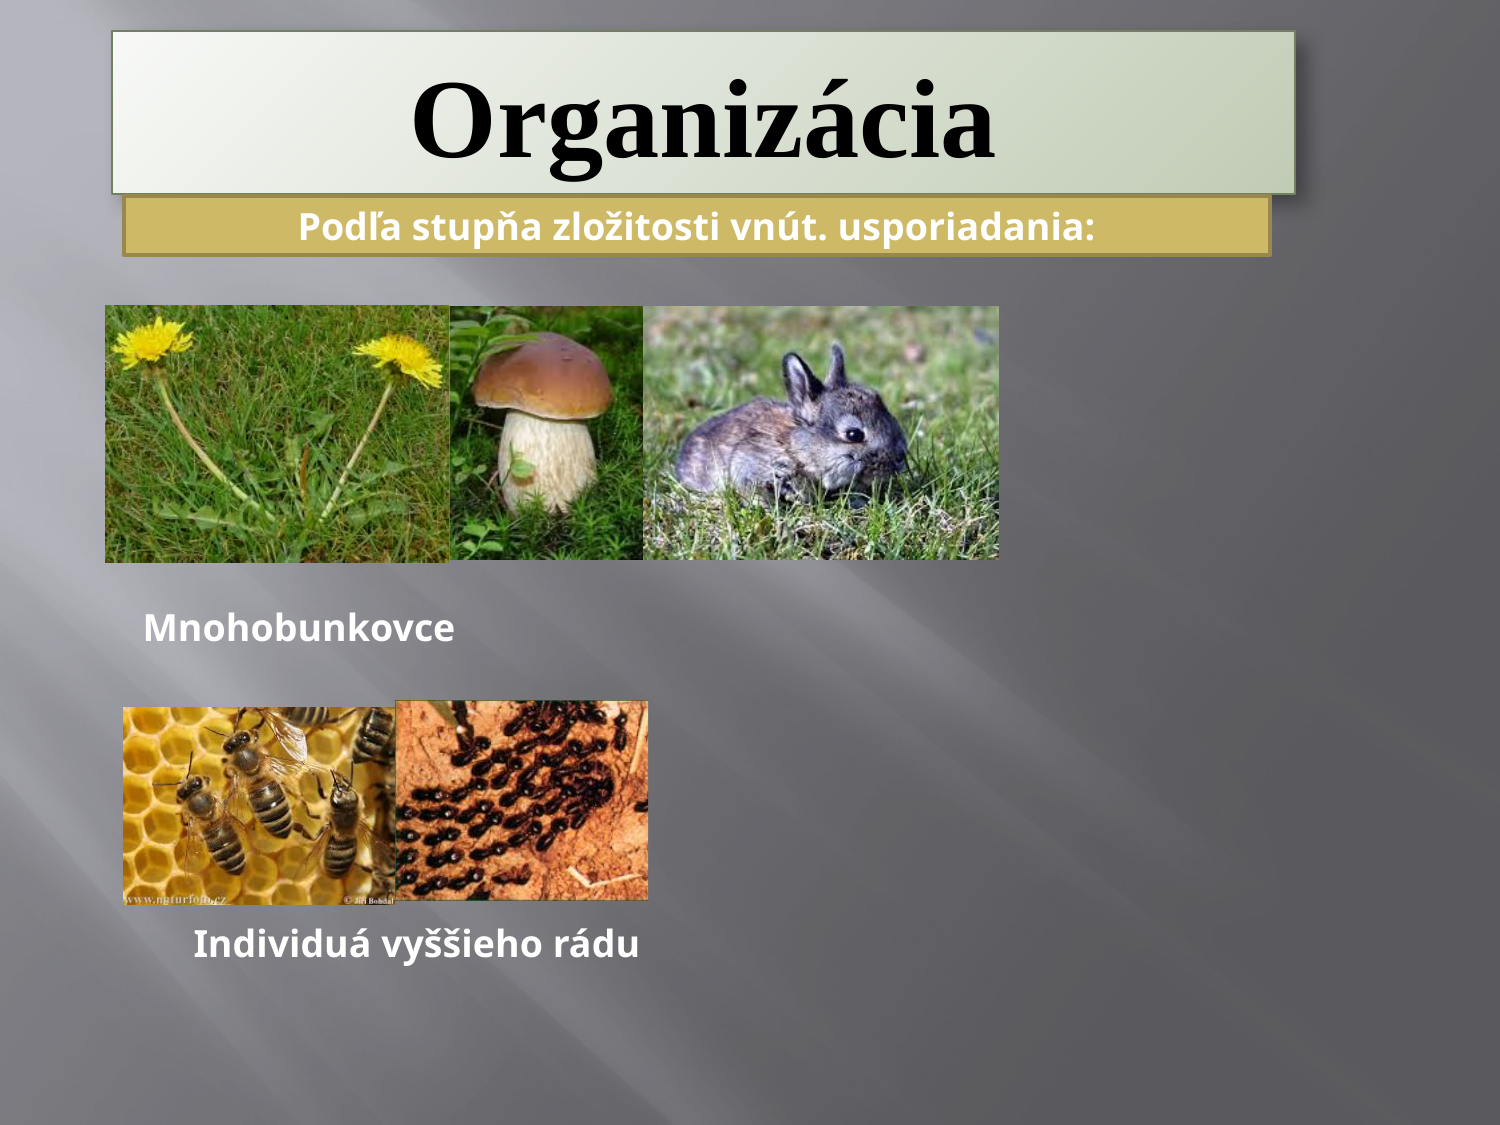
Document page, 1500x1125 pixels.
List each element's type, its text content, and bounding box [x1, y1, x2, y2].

text_box Individuá vyššieho rádu [178, 945, 656, 972]
picture [123, 699, 649, 905]
picture [105, 305, 999, 563]
title Organizácia [111, 30, 1296, 195]
text_box Podľa stupňa zložitosti vnút. usporiadania: [122, 194, 1272, 257]
text_box Mnohobunkovce [127, 599, 471, 657]
